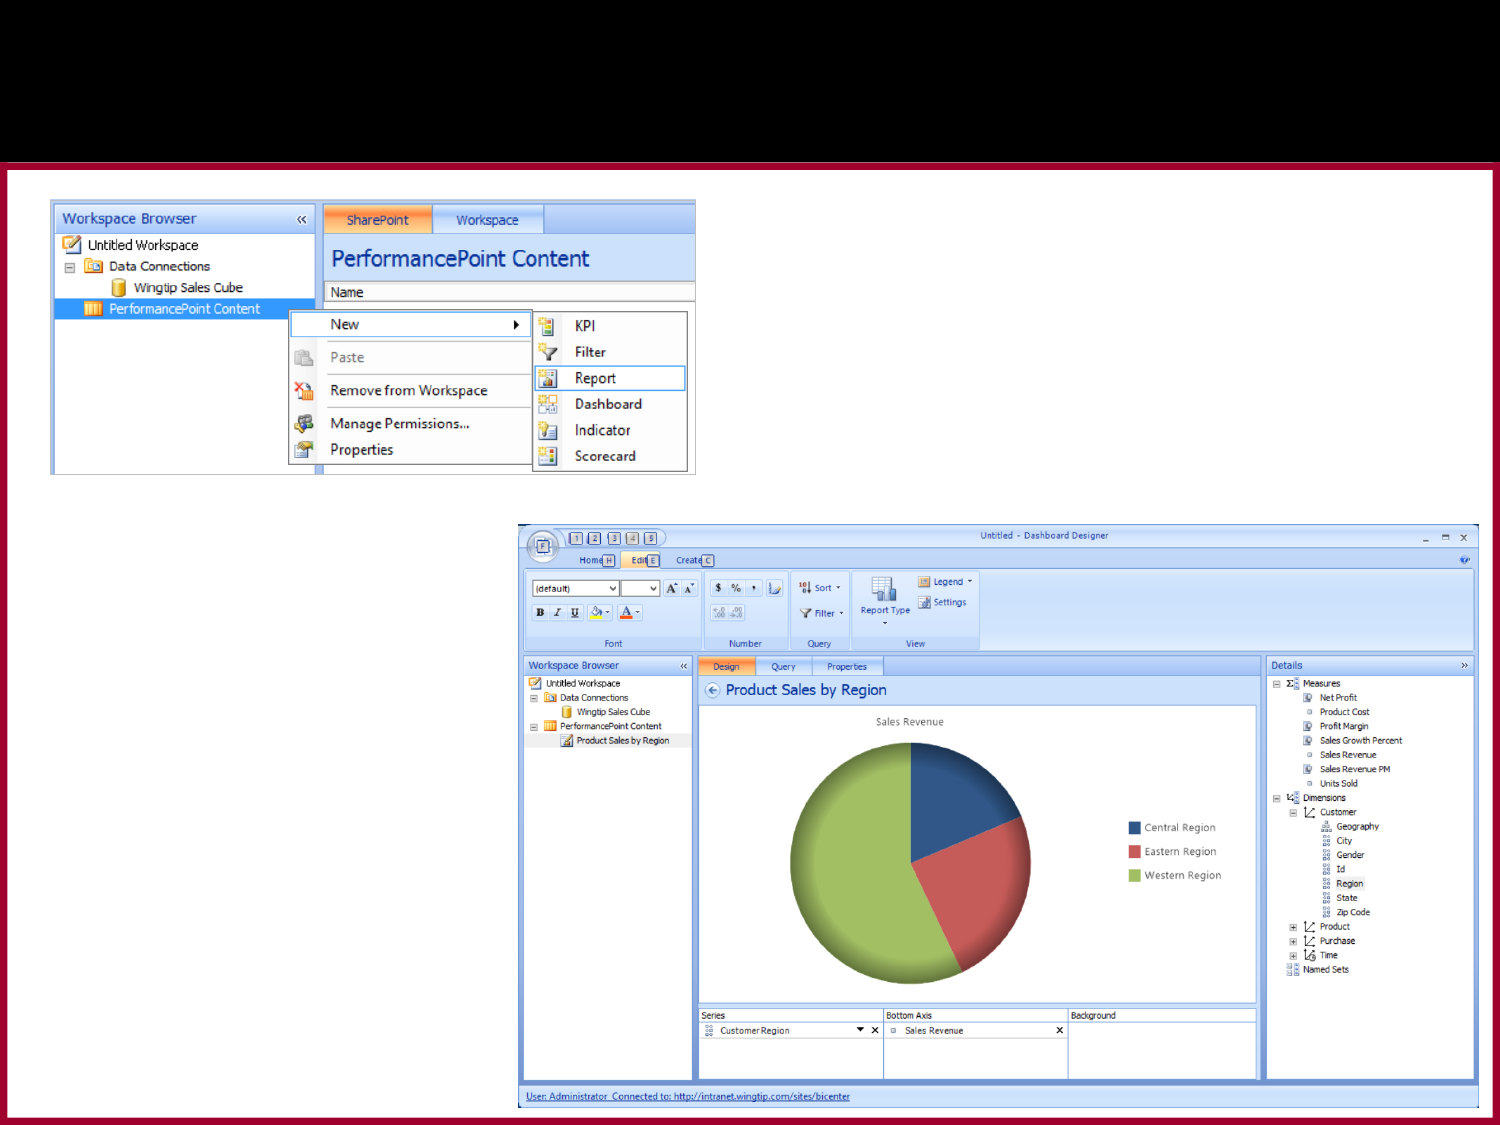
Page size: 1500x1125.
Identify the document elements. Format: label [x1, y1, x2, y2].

picture [518, 524, 1480, 1108]
picture [49, 199, 696, 476]
